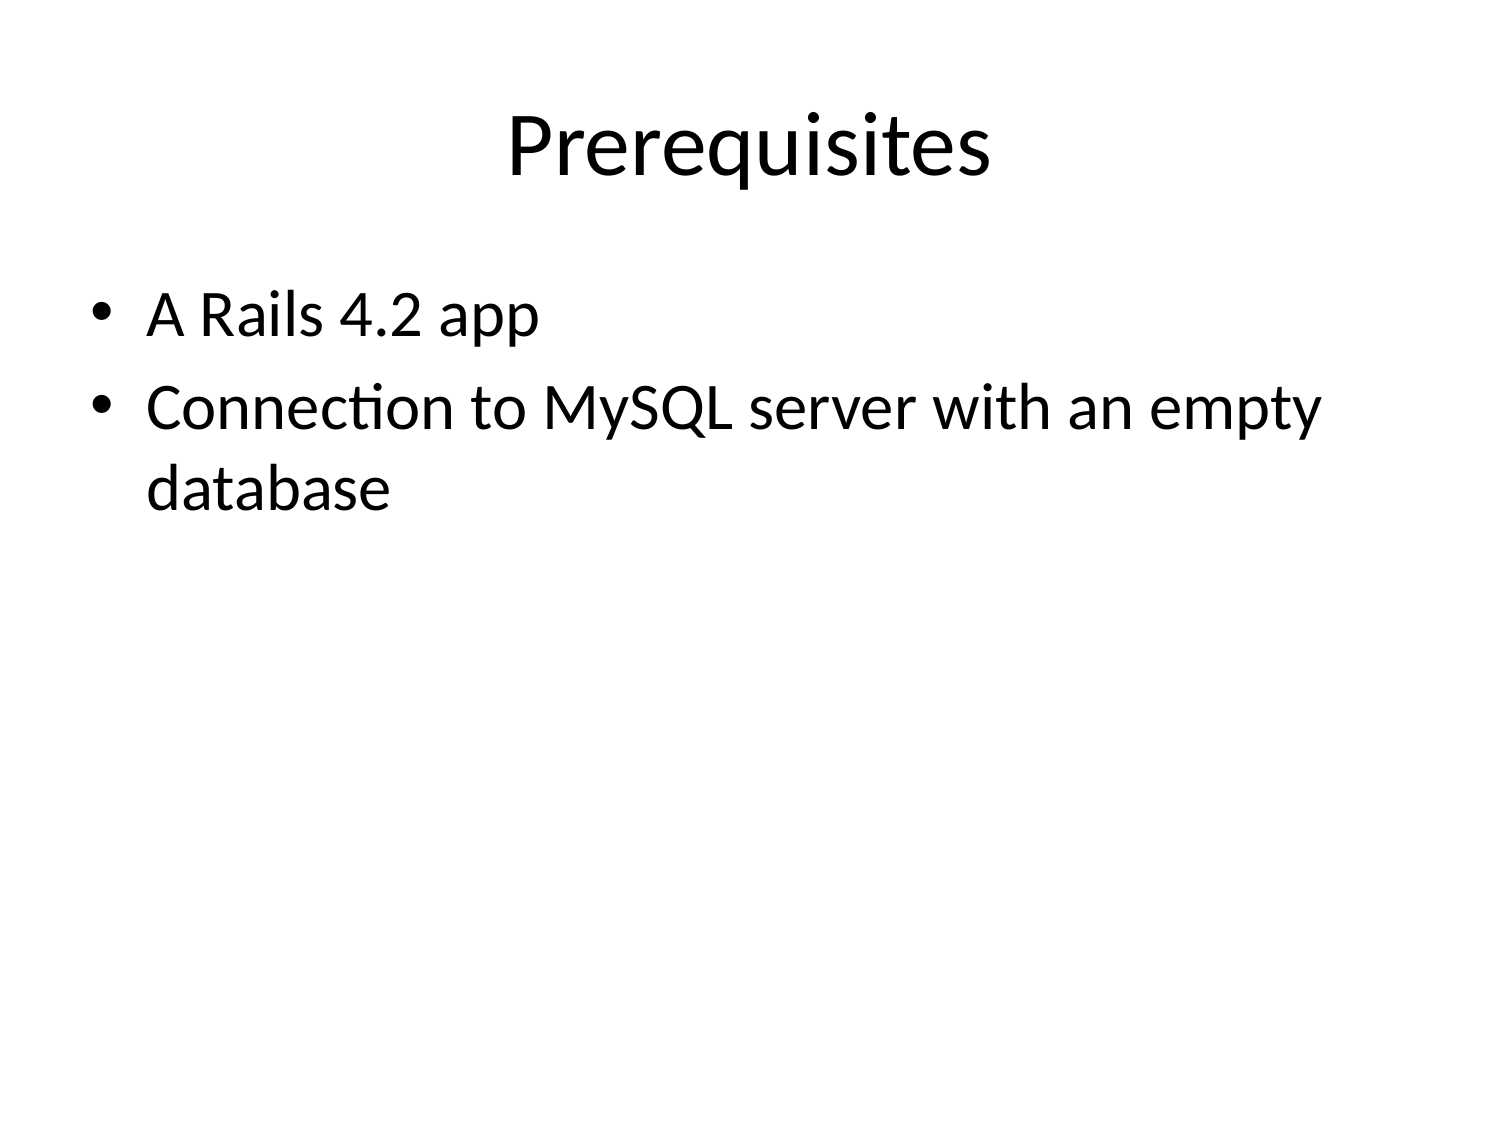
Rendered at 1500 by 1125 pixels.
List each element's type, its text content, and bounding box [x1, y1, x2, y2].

title Prerequisites [75, 45, 1425, 233]
list A Rails 4.2 app Connection to MySQL server with an empty database [75, 262, 1425, 1005]
